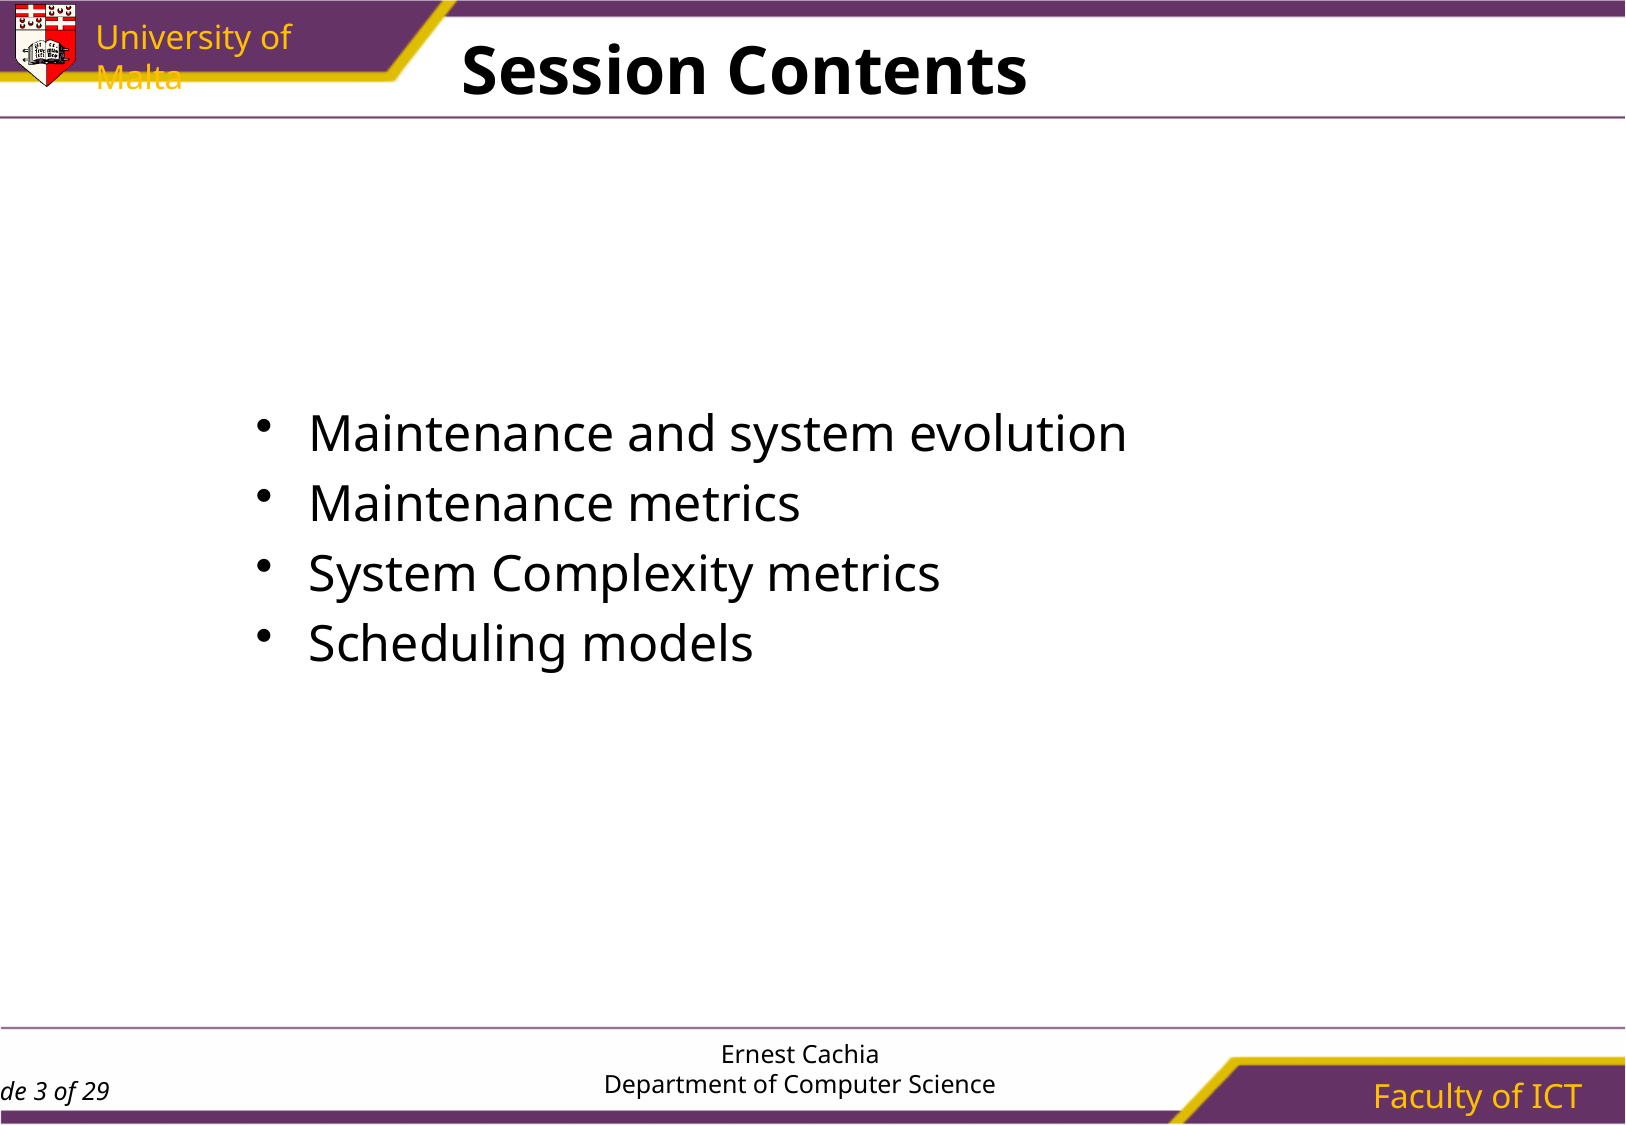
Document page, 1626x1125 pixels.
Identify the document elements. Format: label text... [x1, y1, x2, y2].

picture [0, 0, 1625, 121]
picture [2, 1026, 1625, 1124]
title Session Contents [446, 25, 1579, 111]
list Maintenance and system evolution Maintenance metrics System Complexity metrics Scheduling models [240, 393, 1505, 911]
slide_number Faculty of ICT [1245, 1065, 1598, 1125]
footer Ernest Cachia Department of Computer Science [542, 1038, 1058, 1099]
